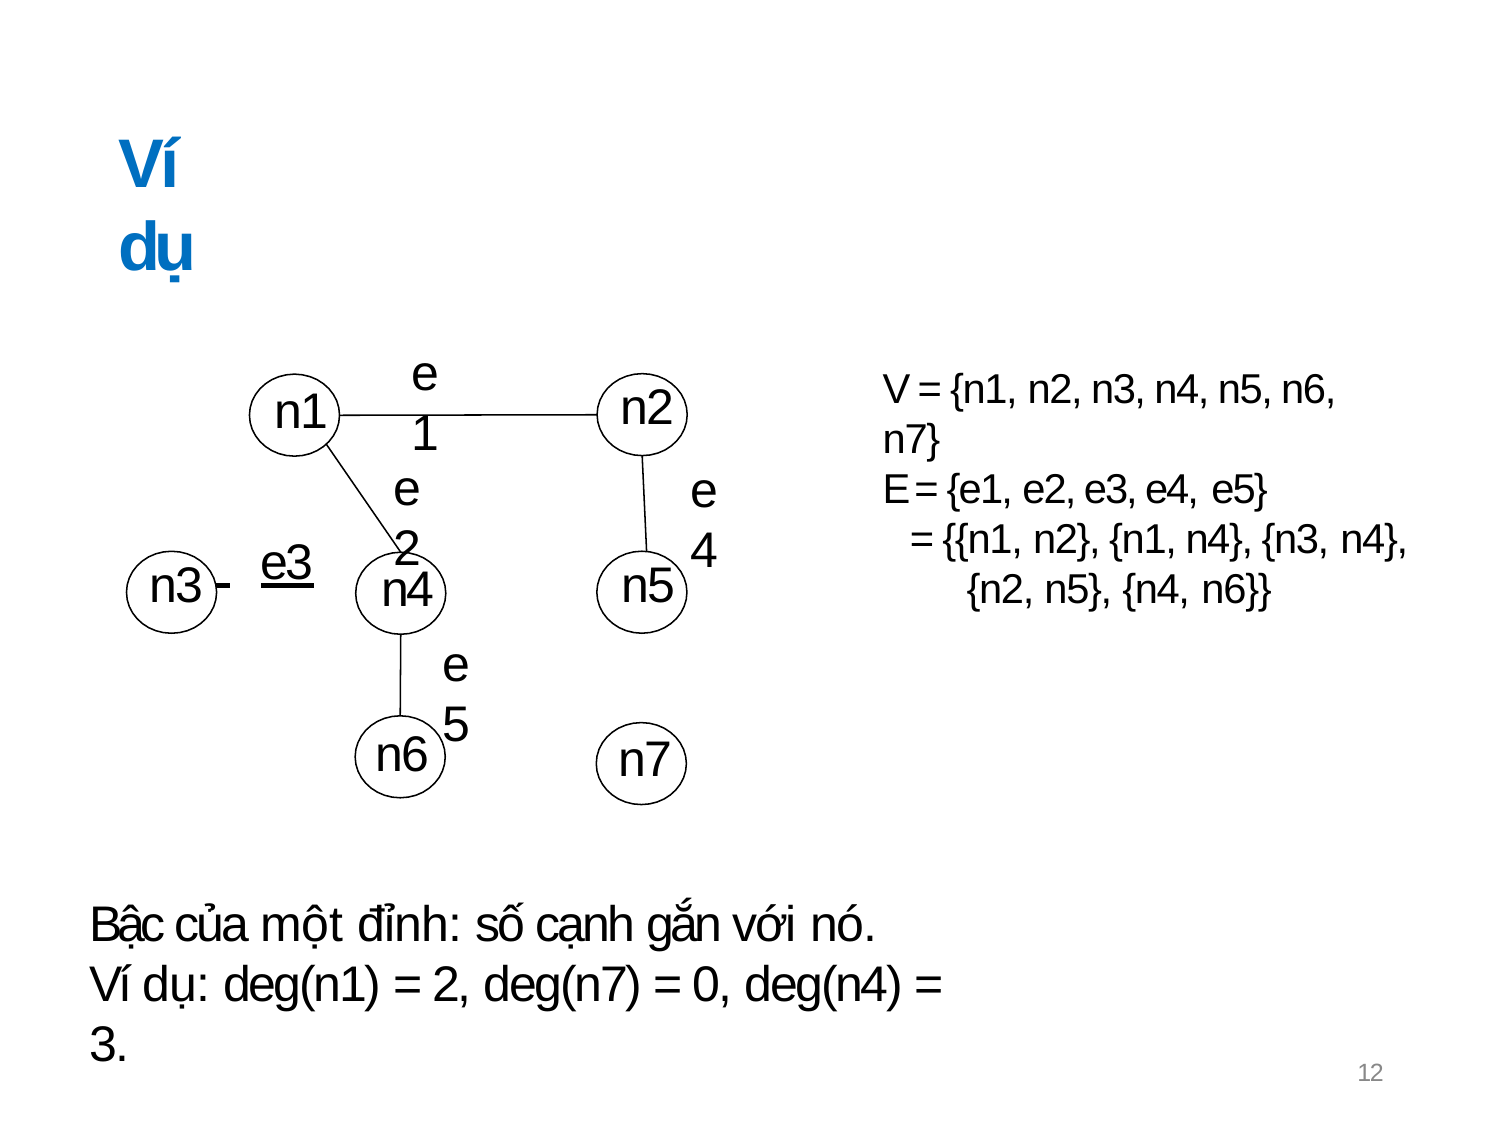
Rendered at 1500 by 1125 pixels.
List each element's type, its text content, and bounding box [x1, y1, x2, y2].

text_box n5 [619, 550, 676, 613]
text_box e3 [213, 527, 359, 590]
text_box e4 [688, 455, 743, 578]
text_box Bậc của một đỉnh: số cạnh gắn với nó. Ví dụ: deg(n1) = 2, deg(n7) = 0, deg(n4) = 3. [87, 889, 967, 1072]
text_box [596, 556, 687, 634]
text_box n3 [147, 550, 204, 613]
text_box e2 [391, 453, 446, 576]
text_box [465, 380, 688, 550]
text_box [249, 379, 409, 539]
text_box [355, 724, 446, 798]
slide_number 12 [1351, 1060, 1389, 1125]
text_box n1 [272, 376, 329, 439]
text_box [126, 557, 217, 634]
text_box n4 [378, 554, 436, 617]
title Ví dụ [116, 116, 267, 307]
text_box n7 [616, 724, 673, 787]
text_box [596, 729, 687, 805]
text_box V = {n1, n2, n3, n4, n5, n6, n7} [880, 359, 1393, 459]
text_box n2 [618, 372, 675, 435]
text_box [355, 557, 446, 719]
text_box e1 [409, 338, 465, 461]
text_box E = {e1, e2, e3, e4, e5} = {{n1, n2}, {n1, n4}, {n3, n4}, {n2, n5}, {n4, n6}} [880, 459, 1410, 612]
text_box e5 [440, 628, 495, 752]
text_box n6 [373, 719, 430, 782]
